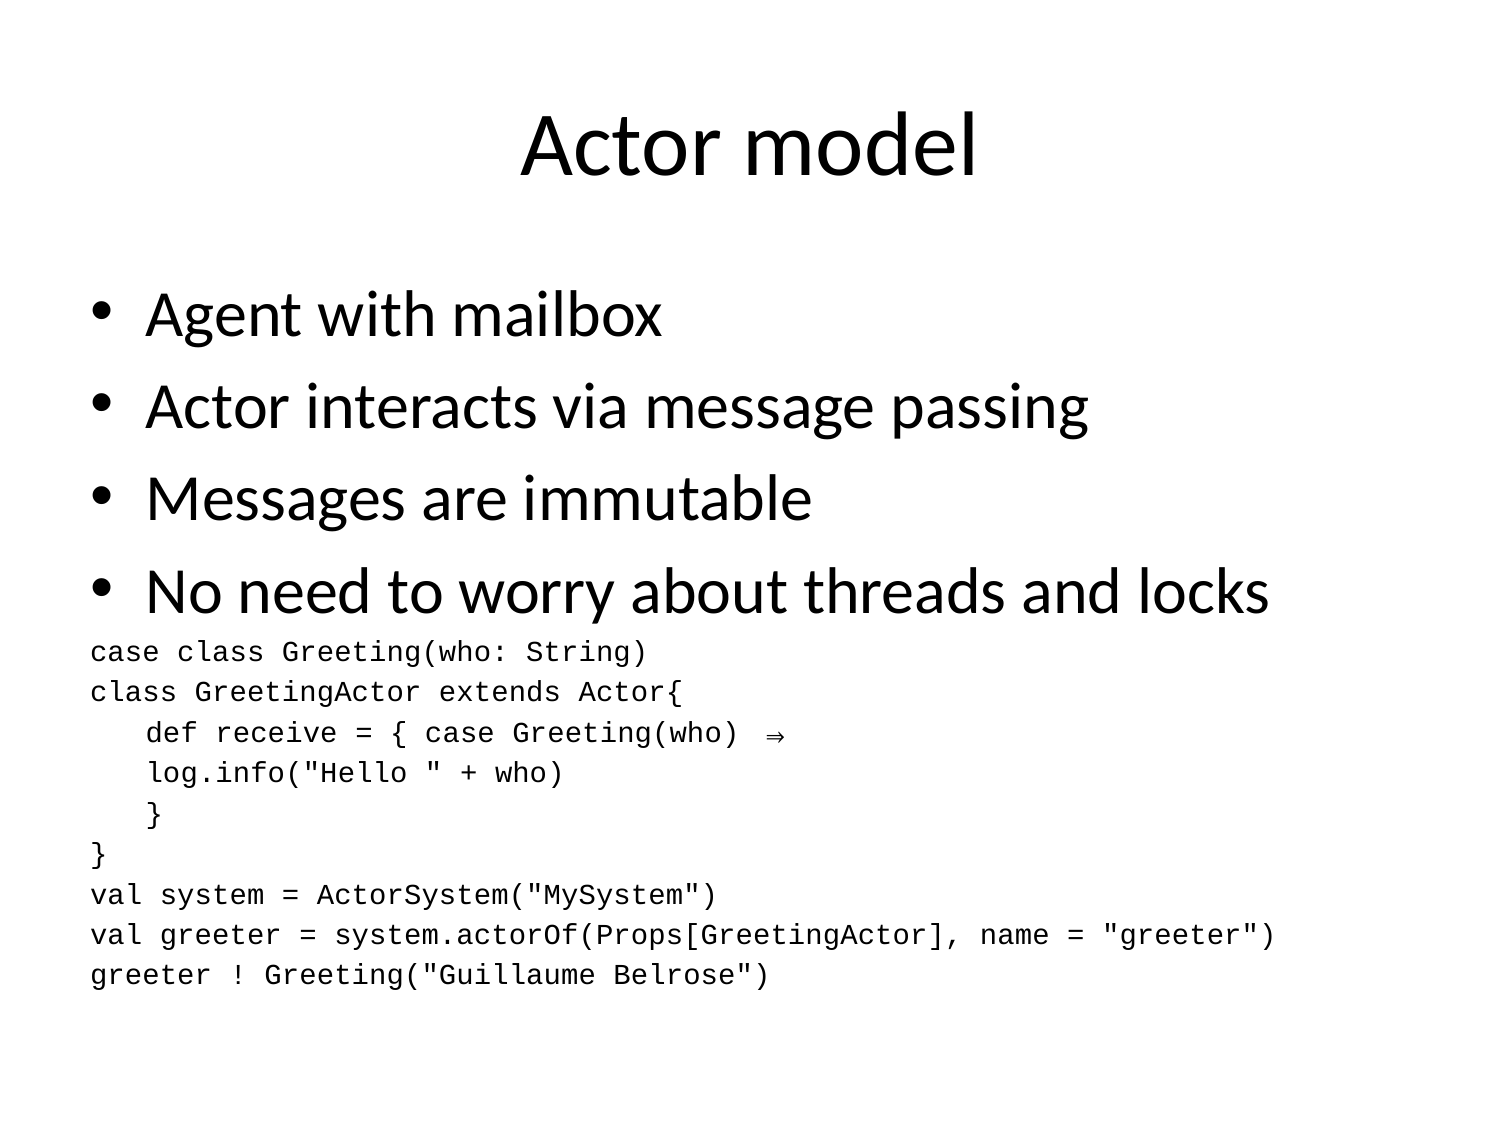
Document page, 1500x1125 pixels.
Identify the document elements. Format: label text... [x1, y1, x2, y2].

title Actor model [75, 45, 1425, 233]
list Agent with mailbox Actor interacts via message passing Messages are immutable No need to worry about threads and locks case class Greeting(who: String) class GreetingActor extends Actor{ def receive = { case Greeting(who) ⇒ log.info("Hello " + who) } } val system = ActorSystem("MySystem") val greeter = system.actorOf(Props[GreetingActor], name = "greeter") greeter ! Greeting("Guillaume Belrose") [75, 262, 1425, 1005]
